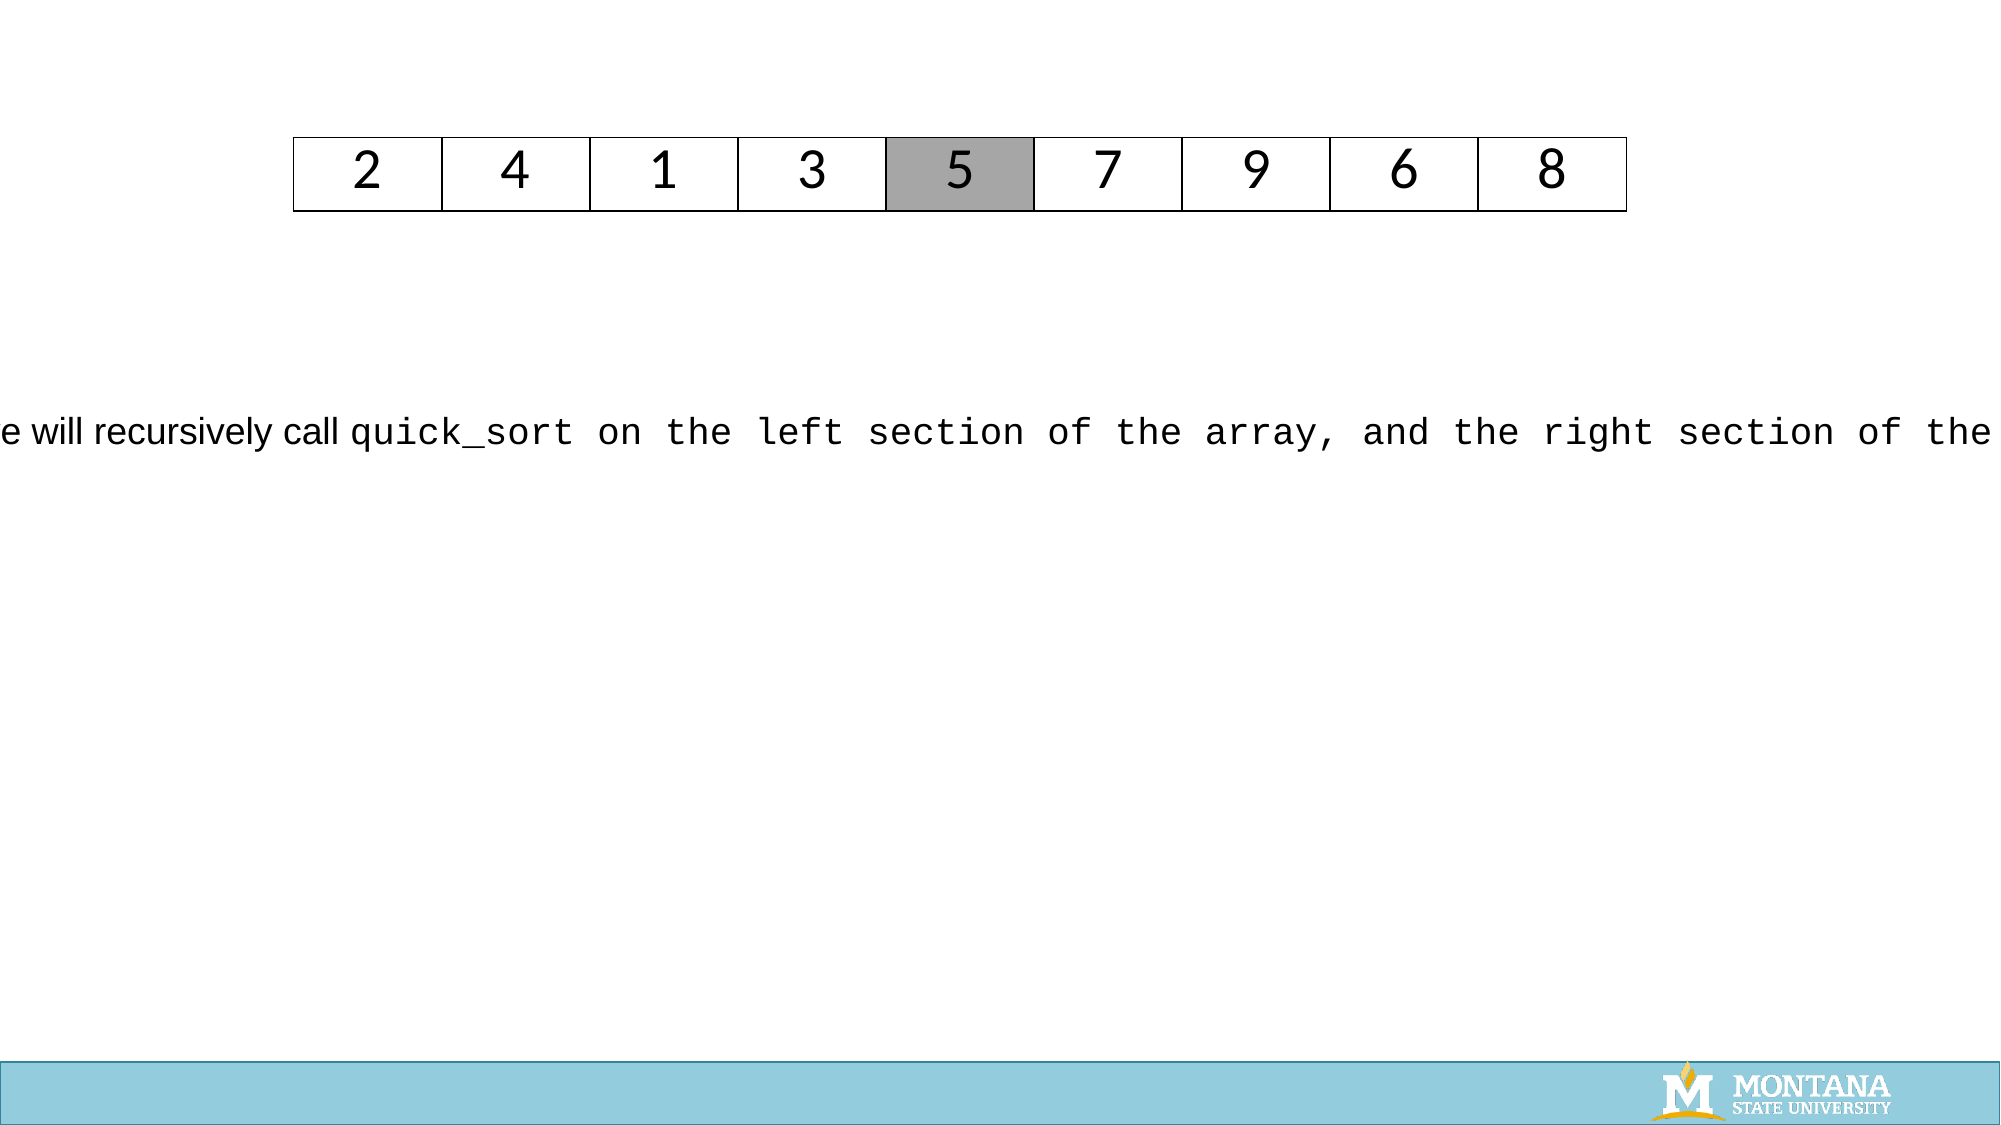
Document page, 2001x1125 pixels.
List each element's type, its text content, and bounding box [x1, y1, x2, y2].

table_header 6 [1331, 138, 1477, 210]
table_header 5 [887, 138, 1033, 210]
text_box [0, 1060, 1647, 1125]
table_header 7 [1035, 138, 1181, 210]
table_header 8 [1479, 138, 1626, 210]
table_header 2 [294, 138, 441, 210]
table_header 3 [739, 138, 885, 210]
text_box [1892, 1060, 2000, 1125]
picture [1649, 1060, 1892, 1122]
table_header 1 [591, 138, 737, 210]
text_box Now, we will recursively call quick_sort on the left section of the array, and the right section of the array [0, 399, 2000, 460]
table_header 4 [443, 138, 589, 210]
table_header 9 [1183, 138, 1329, 210]
